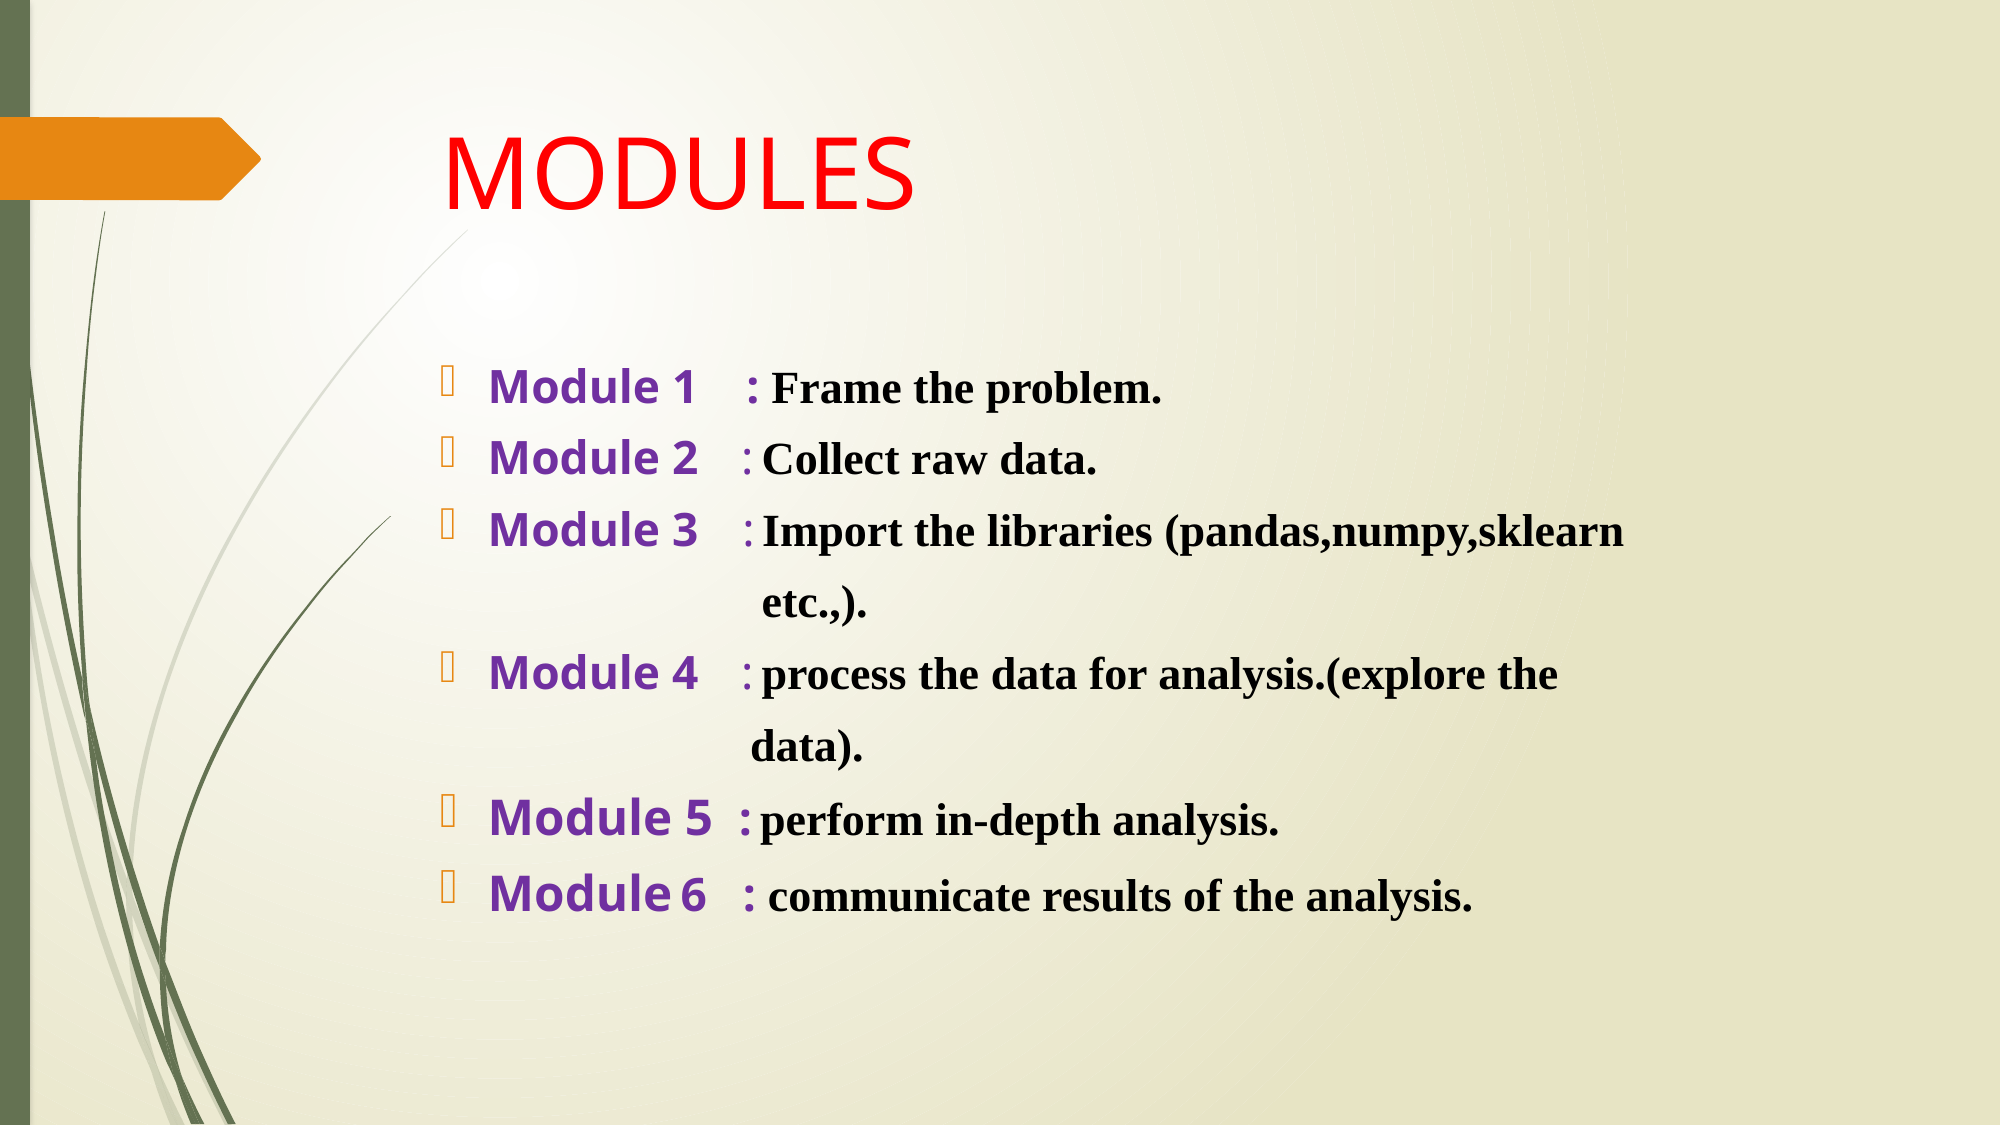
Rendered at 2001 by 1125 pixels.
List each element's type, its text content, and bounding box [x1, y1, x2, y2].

title MODULES [425, 102, 1888, 265]
list Module 1 : Frame the problem. Module 2 : Collect raw data. Module 3 : Import the libraries (pandas,numpy,sklearn etc.,). Module 4 : process the data for analysis.(explore the data). Module 5 : perform in-depth analysis. Module 6 : communicate results of the analysis. [424, 350, 1888, 970]
